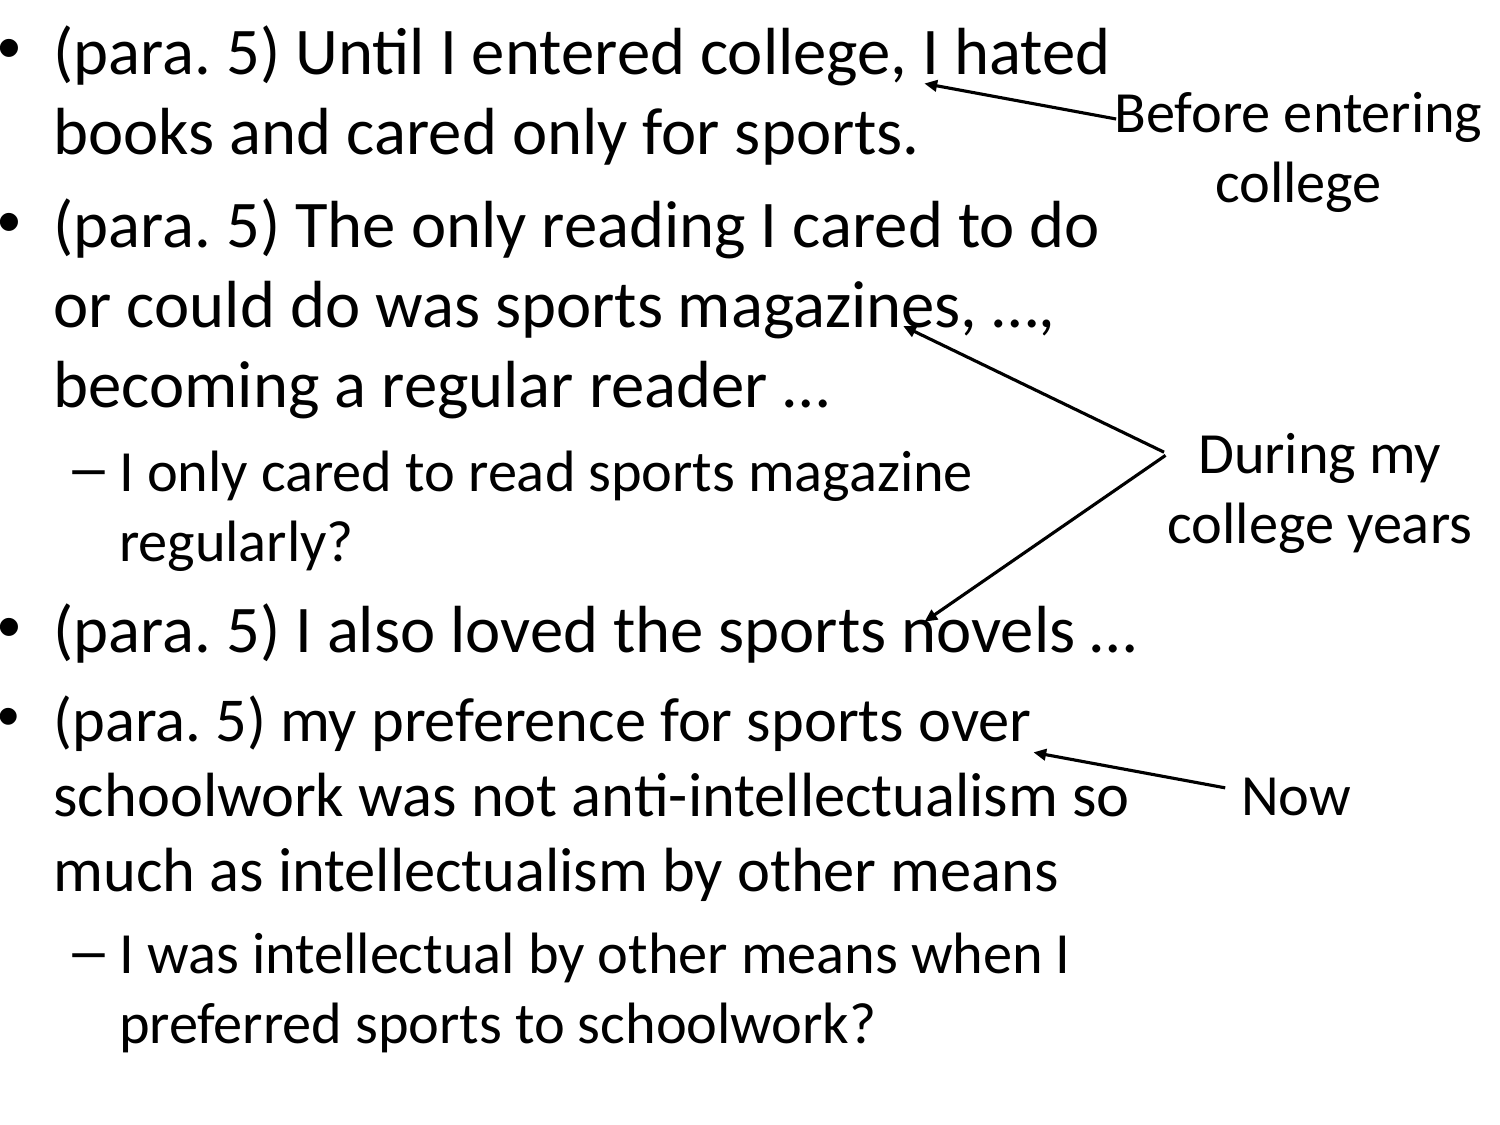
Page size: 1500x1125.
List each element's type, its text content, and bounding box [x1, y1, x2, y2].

list (para. 5) Until I entered college, I hated books and cared only for sports. (para. 5) The only reading I cared to do or could do was sports magazines, …, becoming a regular reader … I only cared to read sports magazine regularly? (para. 5) I also loved the sports novels … (para. 5) my preference for sports over schoolwork was not anti-intellectualism so much as intellectualism by other means I was intellectual by other means when I preferred sports to schoolwork? [0, 0, 1176, 1125]
text_box Before entering college [1095, 66, 1500, 221]
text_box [924, 455, 1166, 622]
text_box Now [1092, 750, 1500, 835]
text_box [903, 326, 1165, 453]
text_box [924, 83, 1117, 120]
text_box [1033, 752, 1226, 789]
text_box During my college years [1169, 408, 1500, 563]
